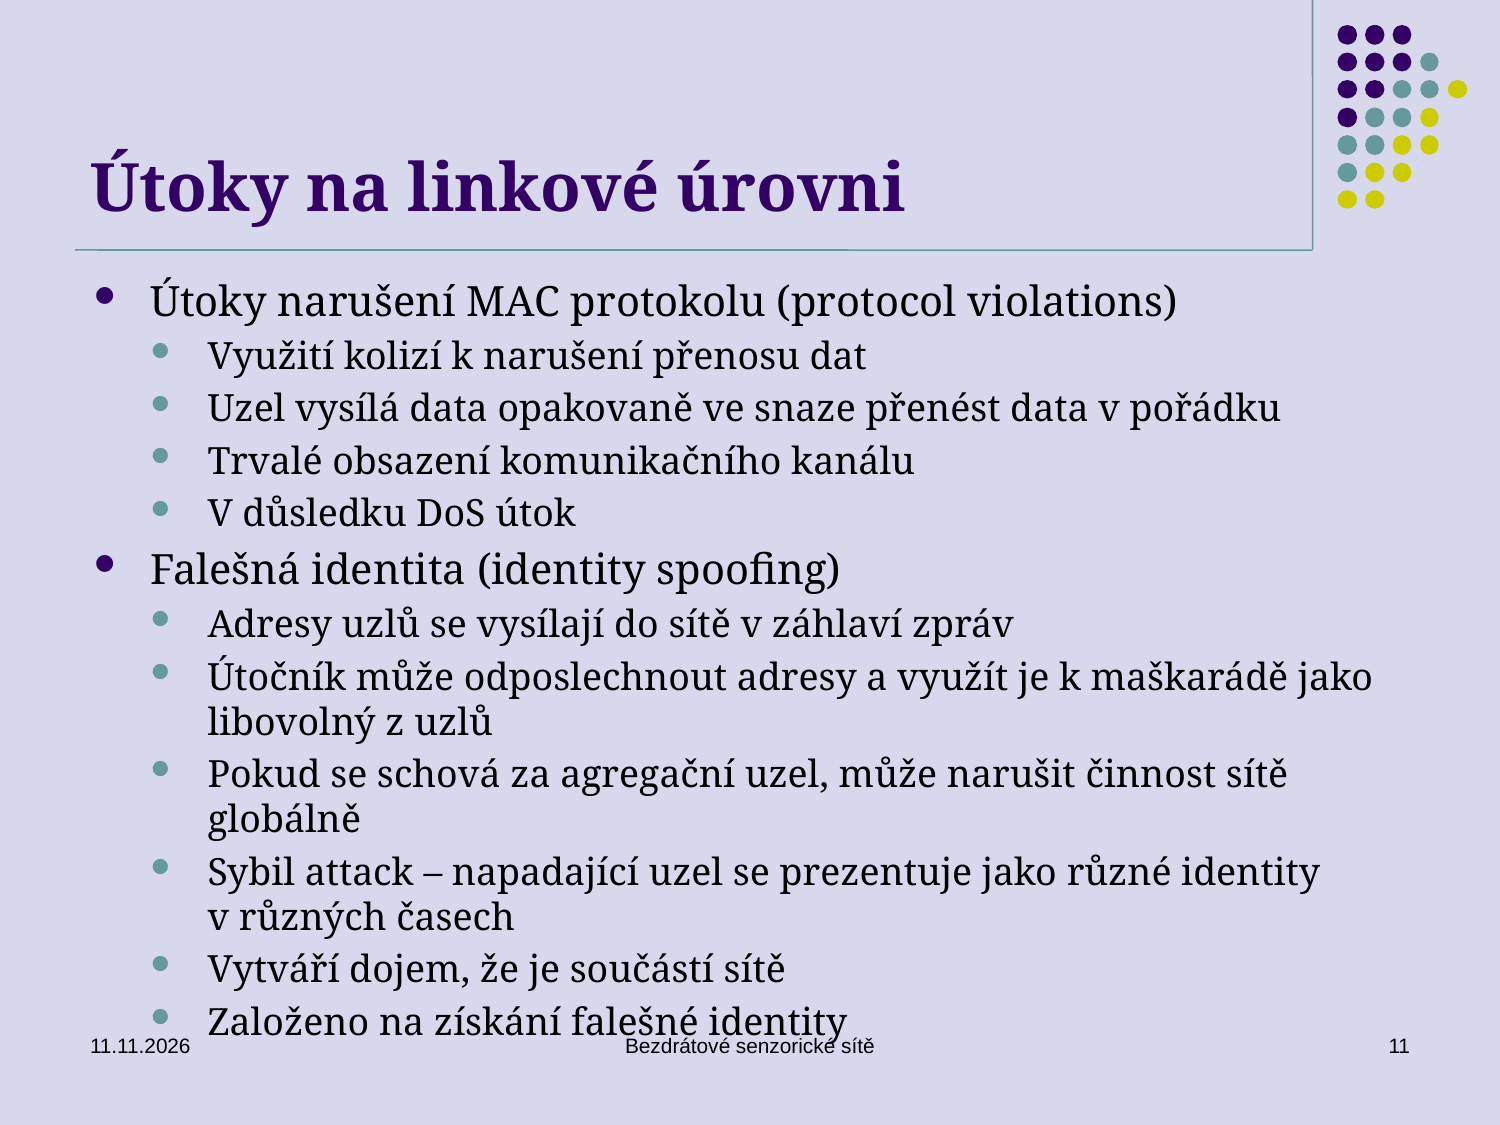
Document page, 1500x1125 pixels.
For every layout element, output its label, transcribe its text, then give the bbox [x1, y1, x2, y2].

slide_number 26. 11. 2019 [75, 1025, 425, 1100]
slide_number 11 [1074, 1025, 1425, 1100]
list Útoky narušení MAC protokolu (protocol violations) Využití kolizí k narušení přenosu dat Uzel vysílá data opakovaně ve snaze přenést data v pořádku Trvalé obsazení komunikačního kanálu V důsledku DoS útok Falešná identita (identity spoofing) Adresy uzlů se vysílají do sítě v záhlaví zpráv Útočník může odposlechnout adresy a využít je k maškarádě jako libovolný z uzlů Pokud se schová za agregační uzel, může narušit činnost sítě globálně Sybil attack – napadající uzel se prezentuje jako různé identity v různých časech Vytváří dojem, že je součástí sítě Založeno na získání falešné identity [79, 266, 1429, 991]
title Útoky na linkové úrovni [75, 20, 1313, 233]
footer Bezdrátové senzorické sítě [512, 1025, 988, 1100]
